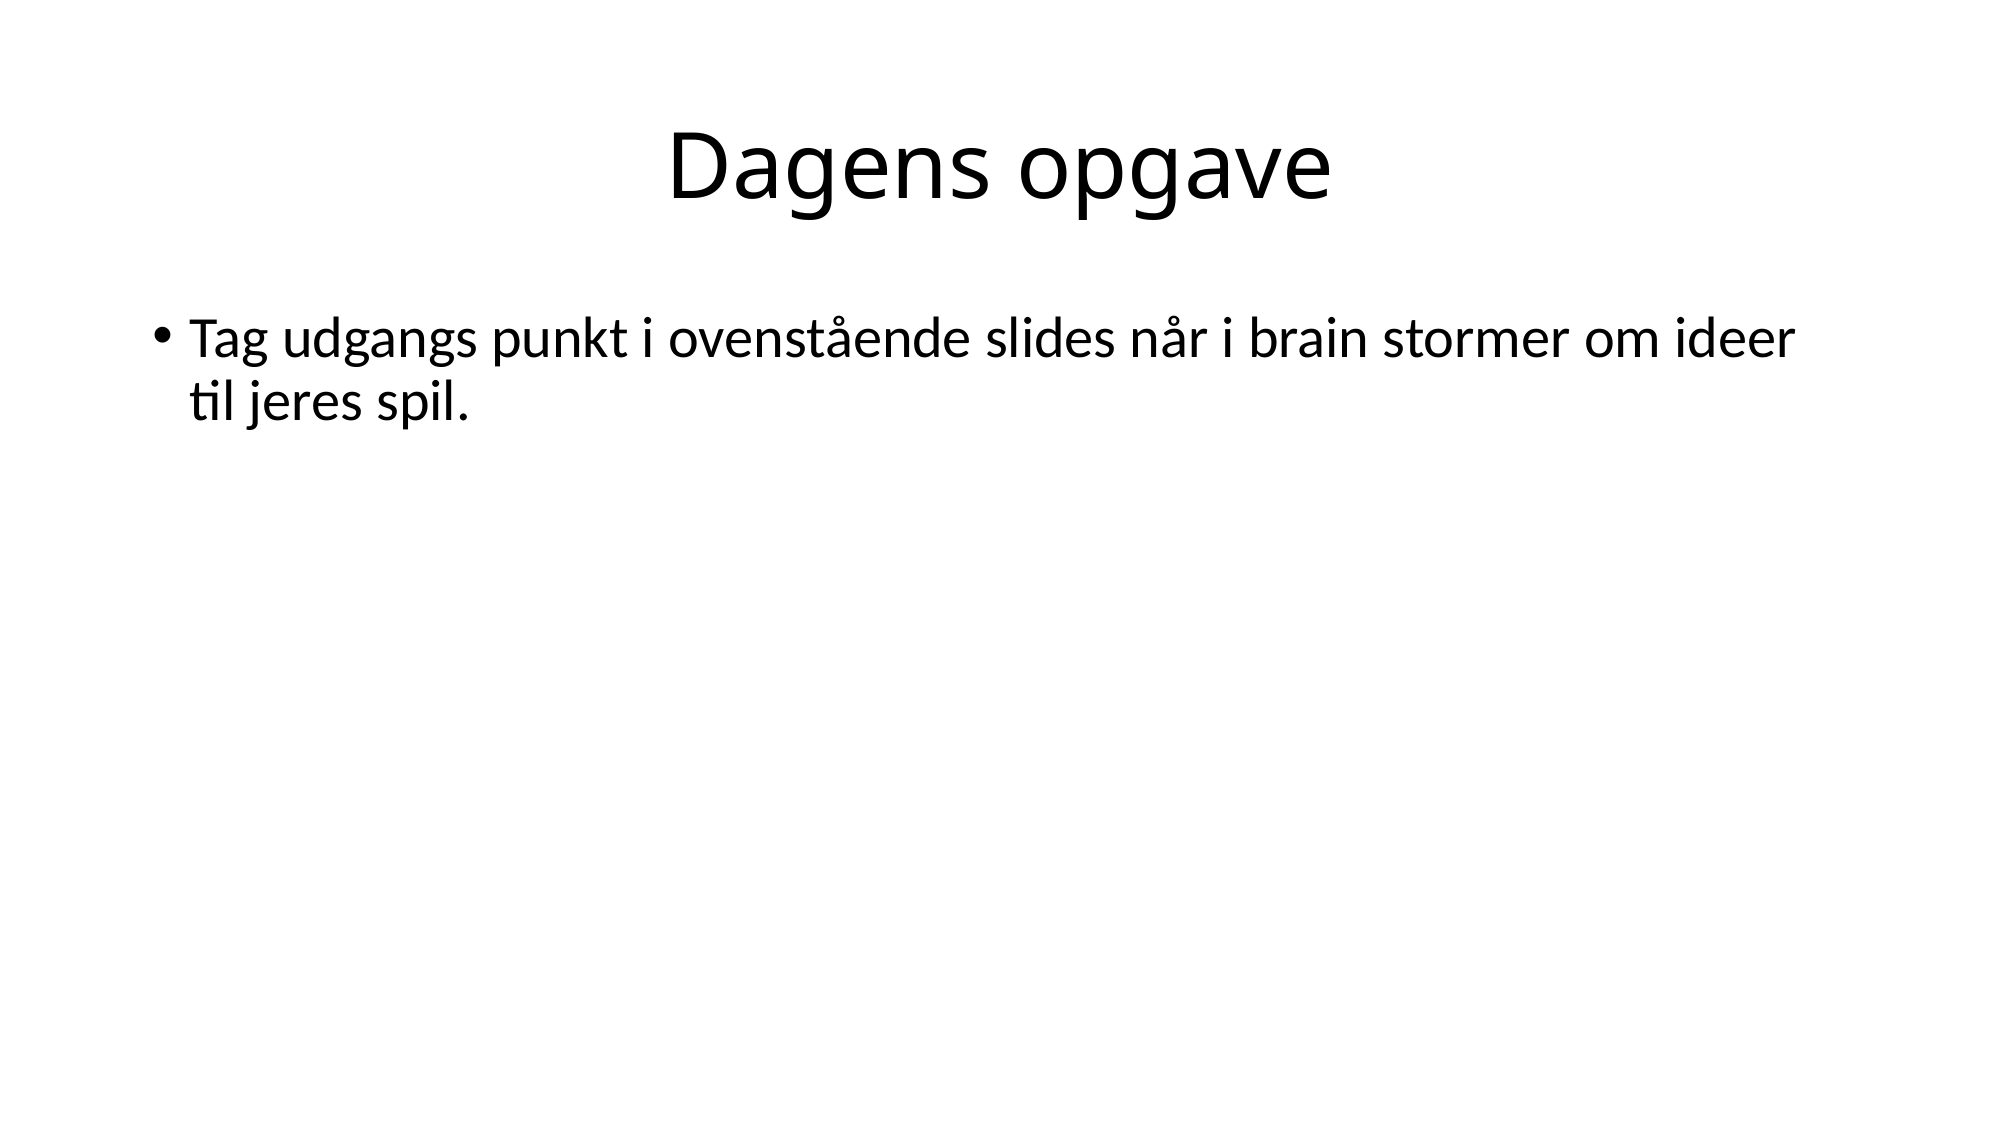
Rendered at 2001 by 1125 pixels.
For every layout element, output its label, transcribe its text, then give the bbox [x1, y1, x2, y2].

title Dagens opgave [137, 59, 1863, 278]
list Tag udgangs punkt i ovenstående slides når i brain stormer om ideer til jeres spil. [137, 299, 1863, 1014]
